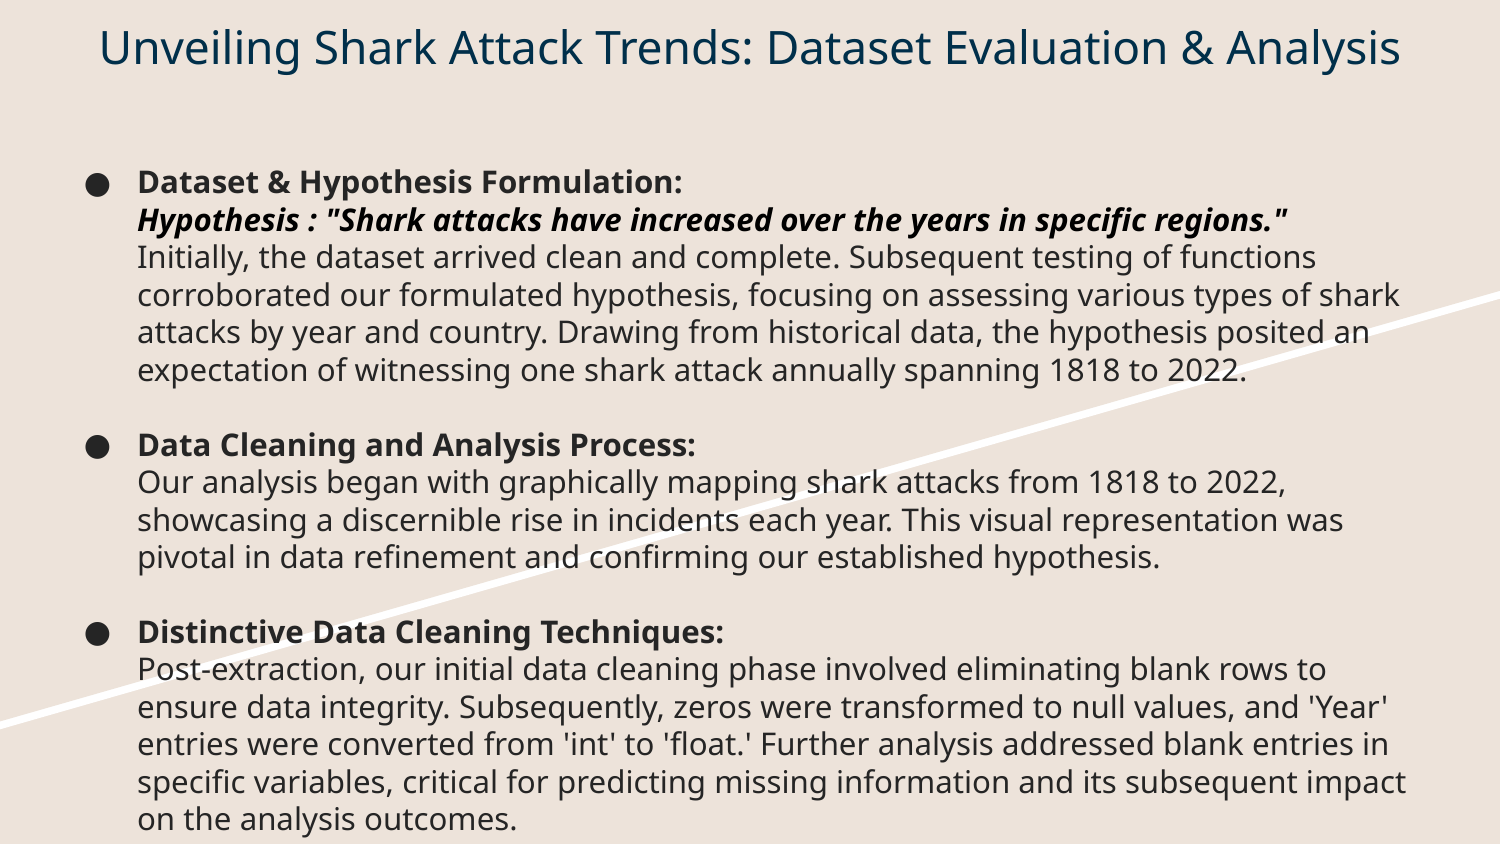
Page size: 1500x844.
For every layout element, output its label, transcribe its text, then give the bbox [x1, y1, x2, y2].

title Unveiling Shark Attack Trends: Dataset Evaluation & Analysis [51, 0, 1449, 116]
text_box Dataset & Hypothesis Formulation: Hypothesis : "Shark attacks have increased over the years in specific regions." Initially, the dataset arrived clean and complete. Subsequent testing of functions corroborated our formulated hypothesis, focusing on assessing various types of shark attacks by year and country. Drawing from historical data, the hypothesis posited an expectation of witnessing one shark attack annually spanning 1818 to 2022. Data Cleaning and Analysis Process: Our analysis began with graphically mapping shark attacks from 1818 to 2022, showcasing a discernible rise in incidents each year. This visual representation was pivotal in data refinement and confirming our established hypothesis. Distinctive Data Cleaning Techniques: Post-extraction, our initial data cleaning phase involved eliminating blank rows to ensure data integrity. Subsequently, zeros were transformed to null values, and 'Year' entries were converted from 'int' to 'float.' Further analysis addressed blank entries in specific variables, critical for predicting missing information and its subsequent impact on the analysis outcomes. [47, 147, 1453, 801]
